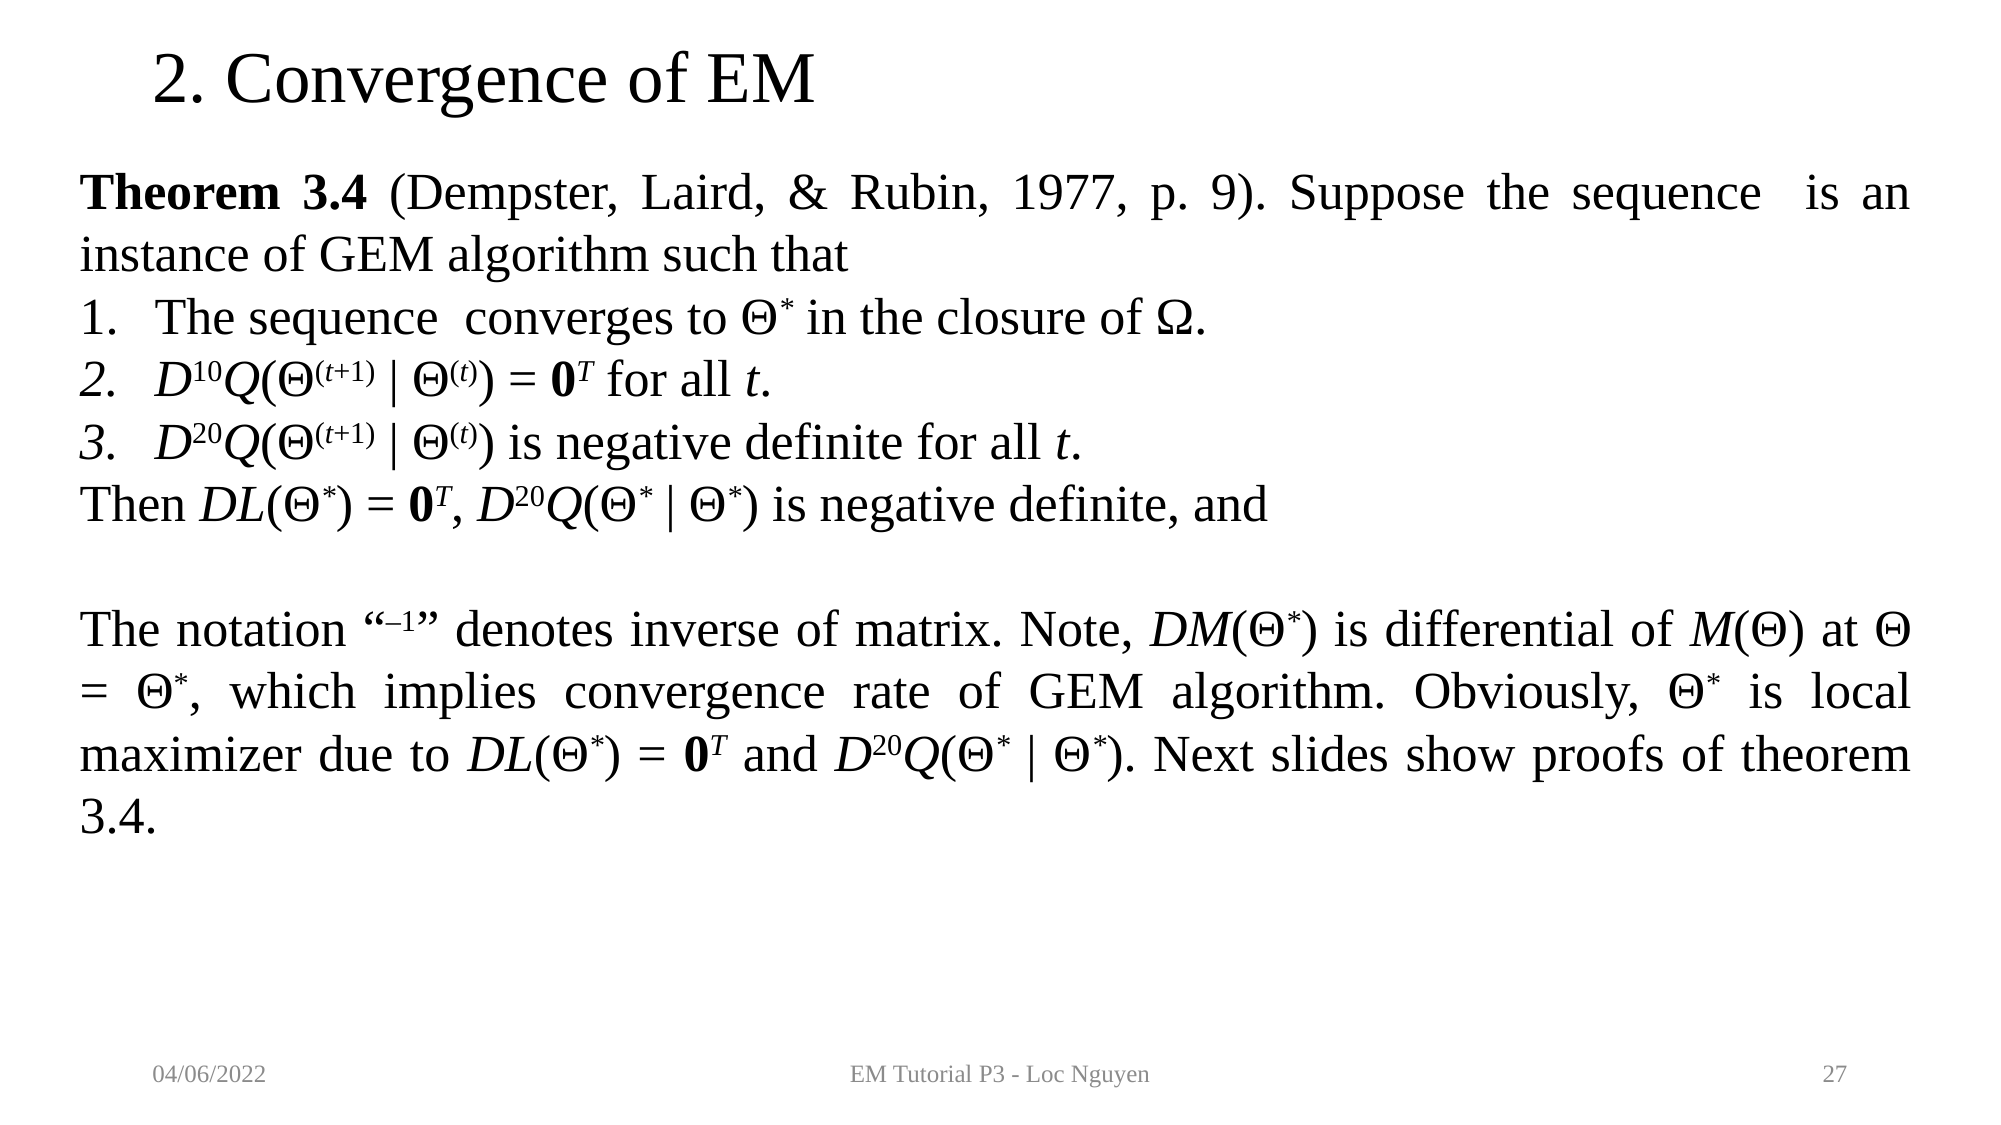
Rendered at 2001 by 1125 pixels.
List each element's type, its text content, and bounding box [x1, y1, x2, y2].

title 2. Convergence of EM [137, 19, 1863, 128]
footer EM Tutorial P3 - Loc Nguyen [662, 1042, 1338, 1103]
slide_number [137, 1042, 588, 1103]
slide_number 27 [1412, 1042, 1863, 1103]
